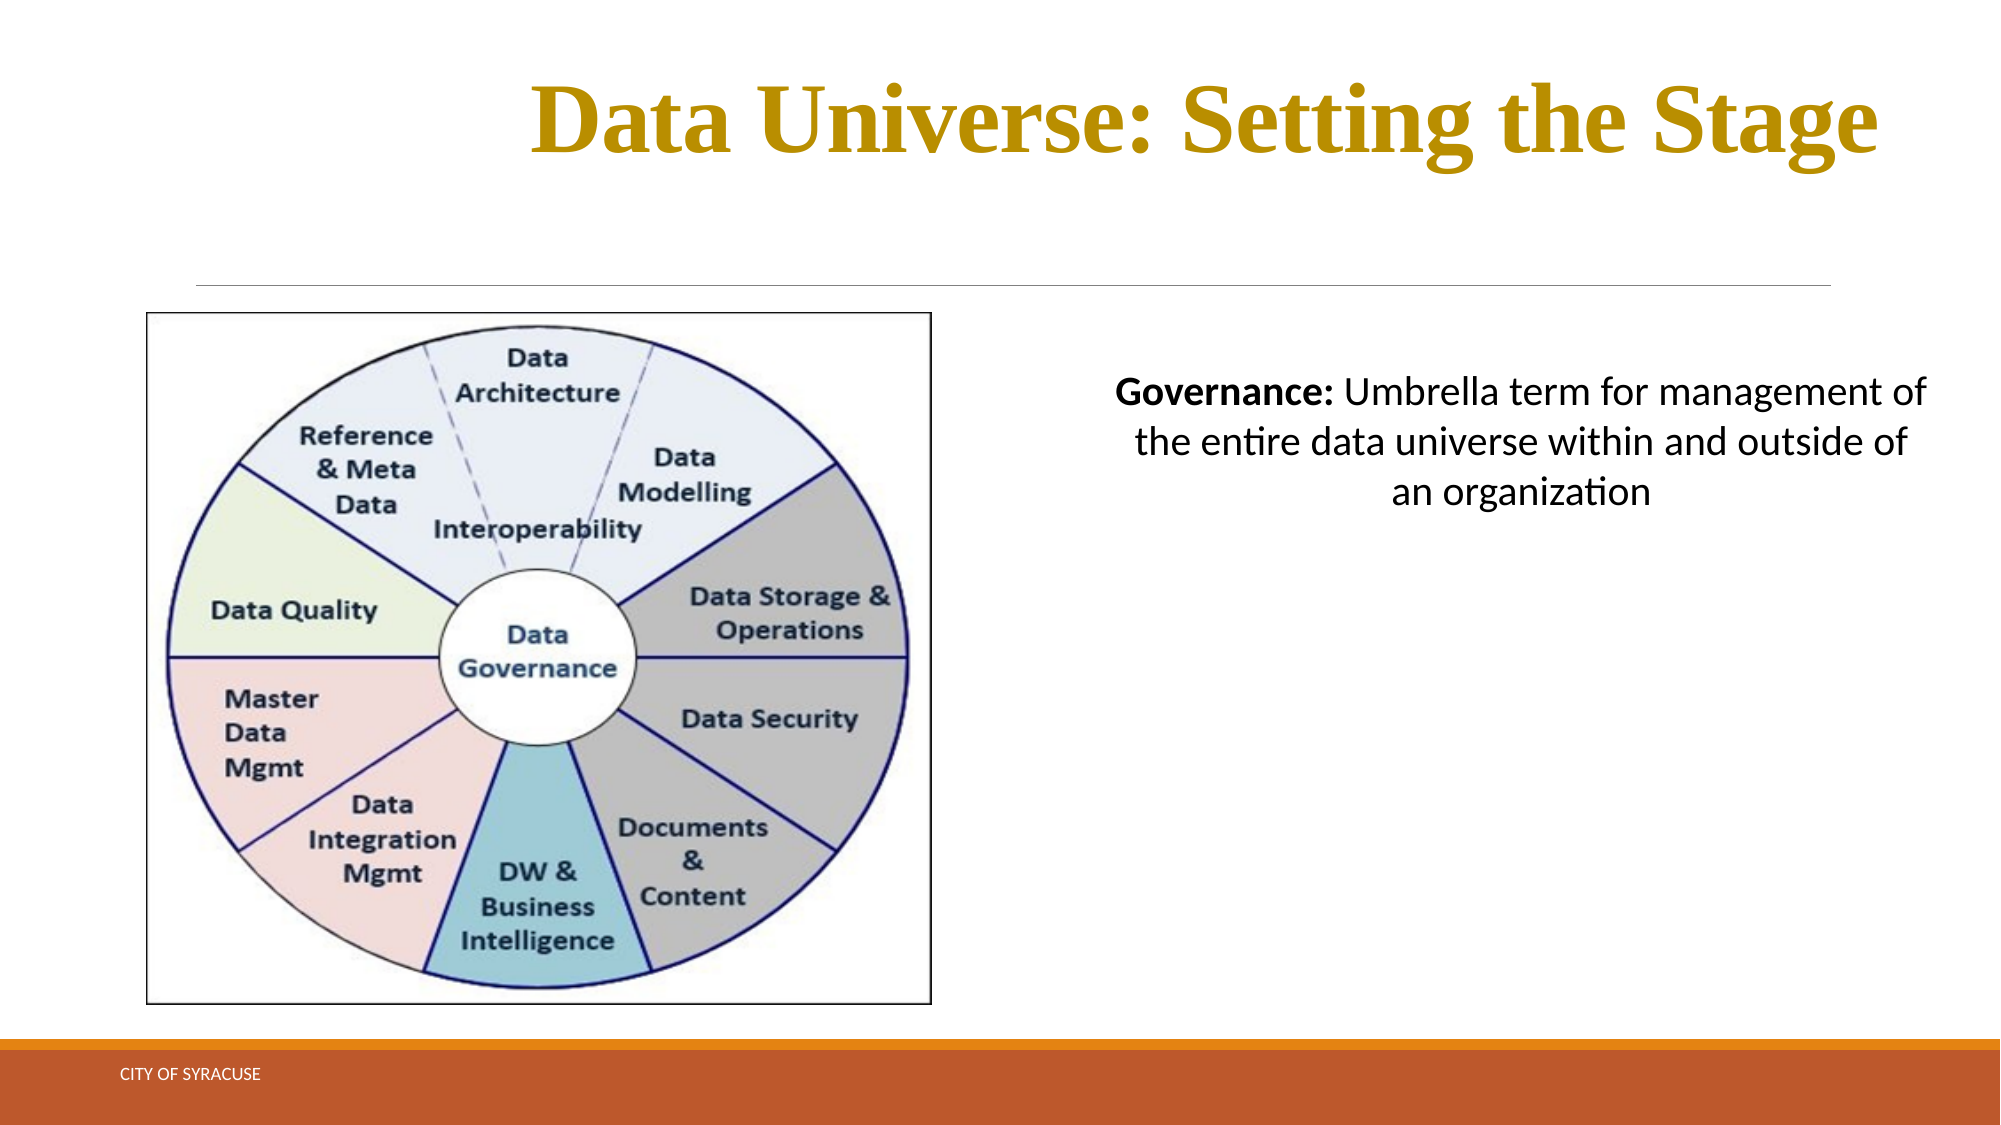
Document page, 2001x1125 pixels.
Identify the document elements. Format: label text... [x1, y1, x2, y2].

text_box Governance: Umbrella term for management of the entire data universe within and outside of an organization [1089, 267, 1954, 615]
title Data Universe: Setting the Stage [191, 57, 1900, 187]
picture [145, 312, 933, 1006]
slide_number CITY OF SYRACUSE [99, 1042, 567, 1103]
